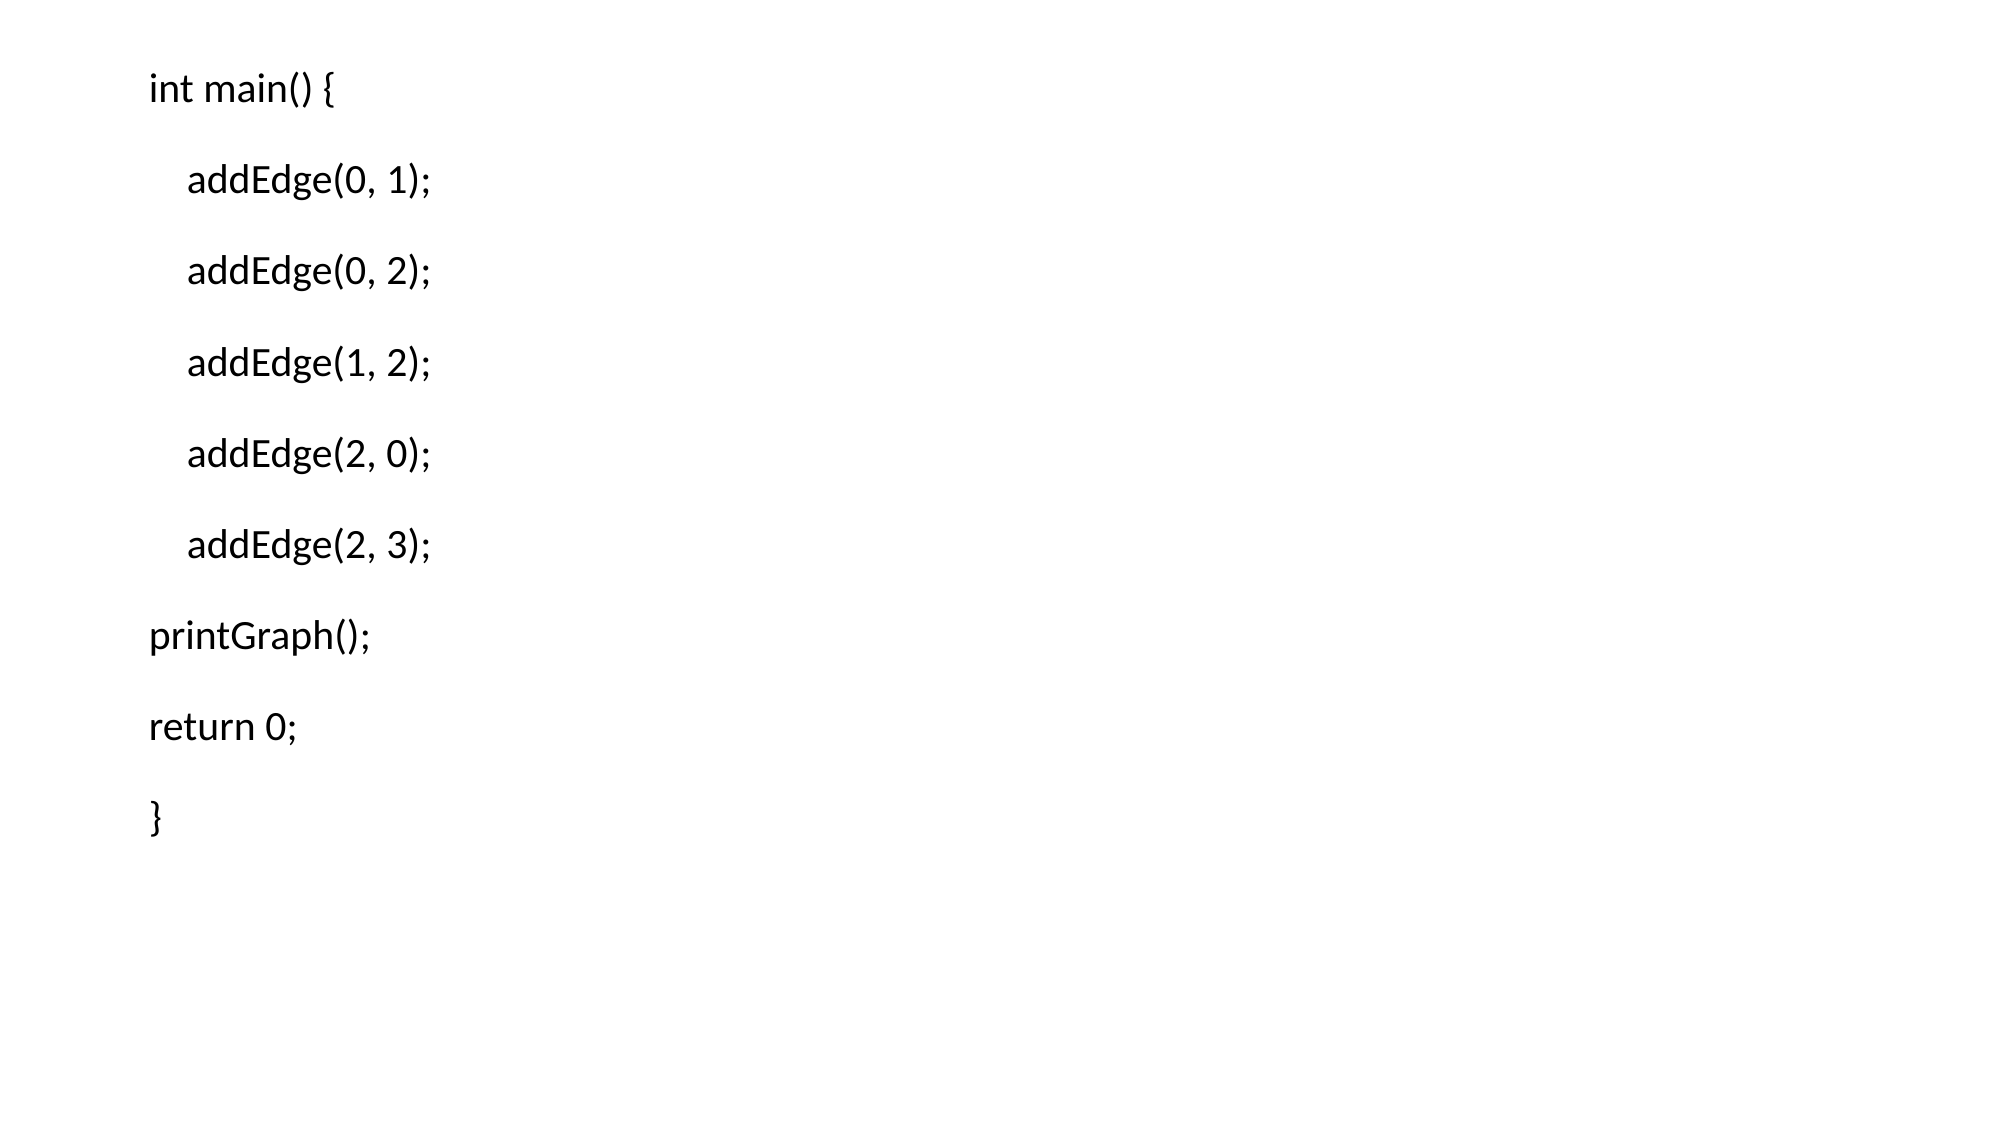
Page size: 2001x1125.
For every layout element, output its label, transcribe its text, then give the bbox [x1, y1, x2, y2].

list int main() { addEdge(0, 1); addEdge(0, 2); addEdge(1, 2); addEdge(2, 0); addEdge(2, 3); printGraph(); return 0; } [133, 50, 1718, 988]
